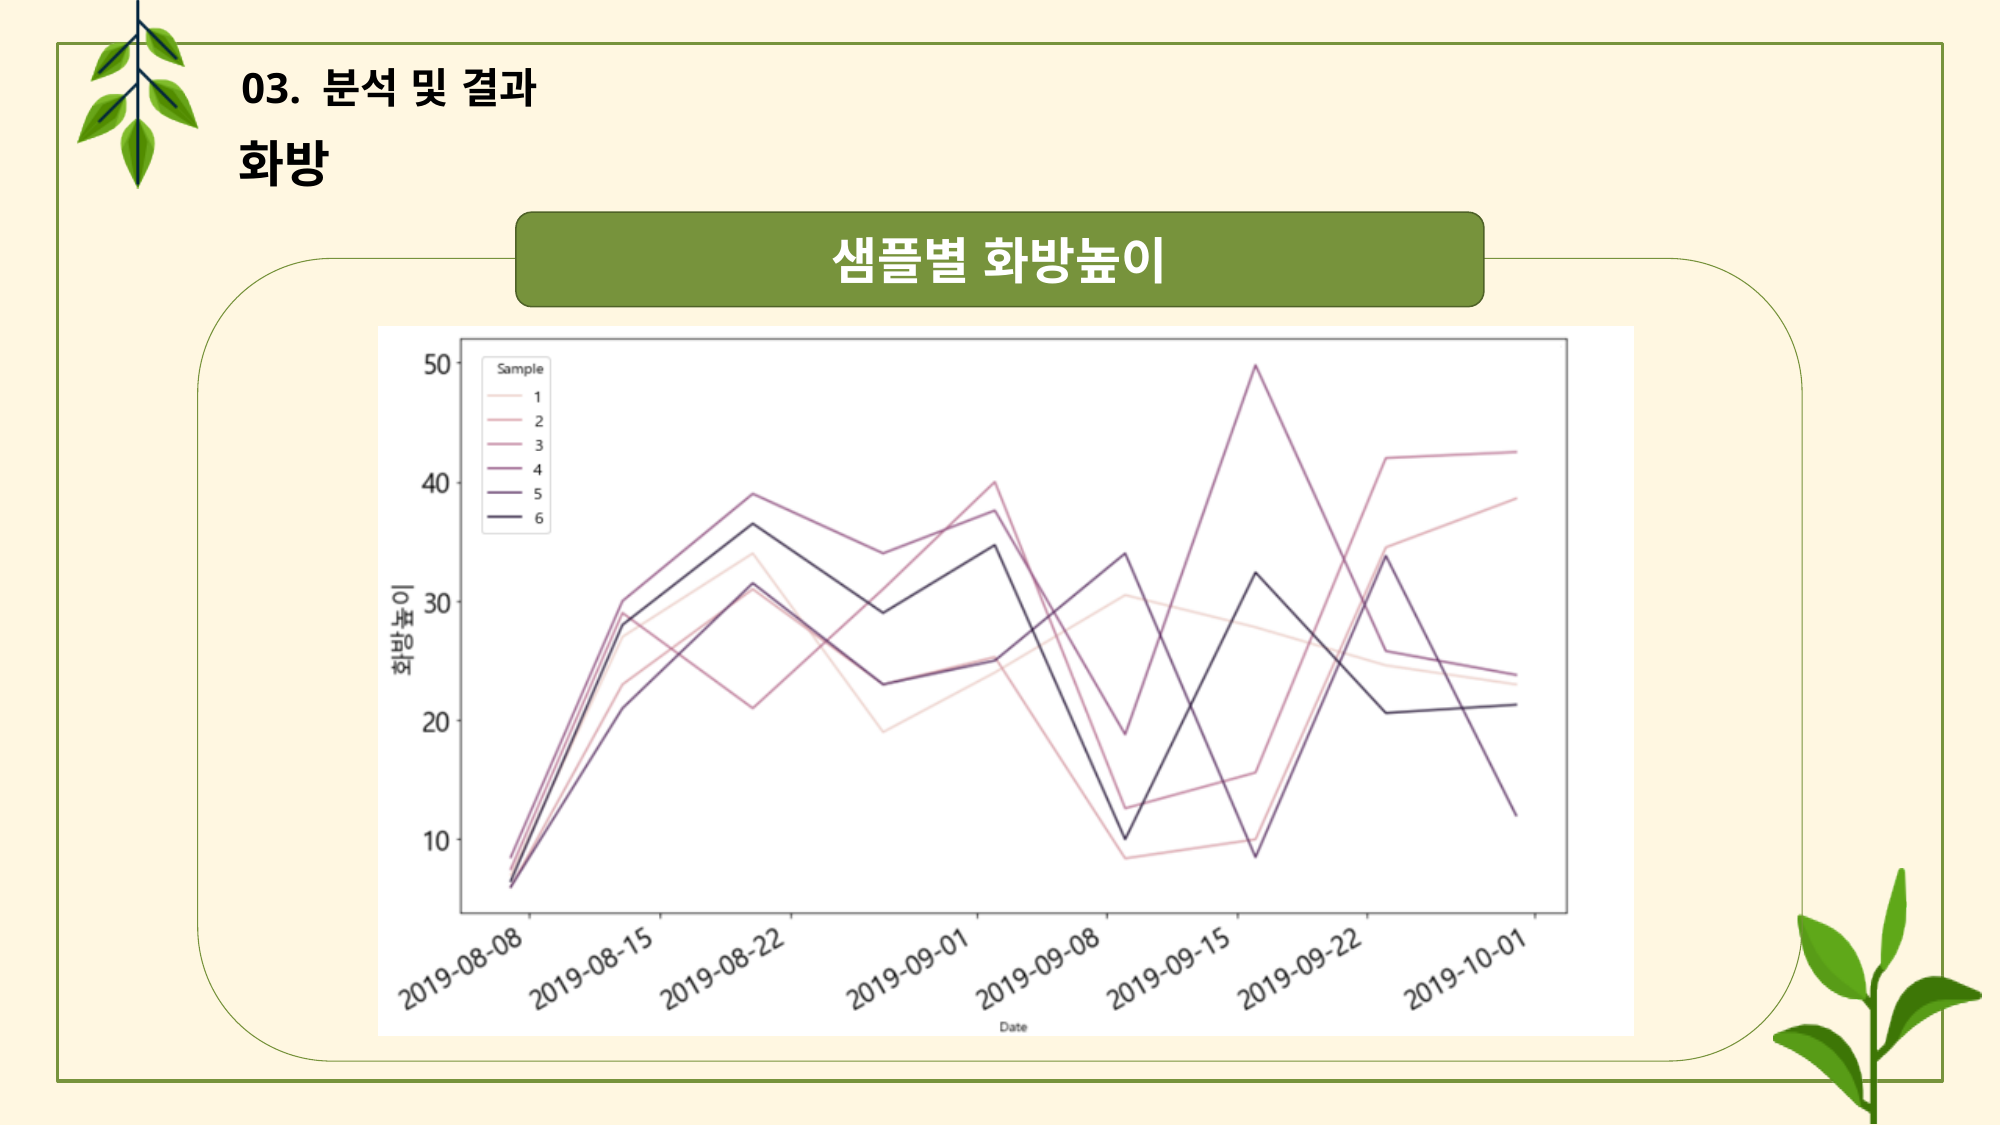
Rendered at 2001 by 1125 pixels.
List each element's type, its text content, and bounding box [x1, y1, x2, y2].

text_box 03. 분석 및 결과 [237, 54, 554, 120]
picture [1772, 868, 1982, 1124]
text_box 화방 [223, 125, 346, 201]
picture [42, 0, 233, 190]
text_box [195, 256, 1805, 1064]
picture [378, 325, 1634, 1036]
text_box 샘플별 화방높이 [513, 210, 1487, 309]
text_box [56, 42, 1944, 1083]
